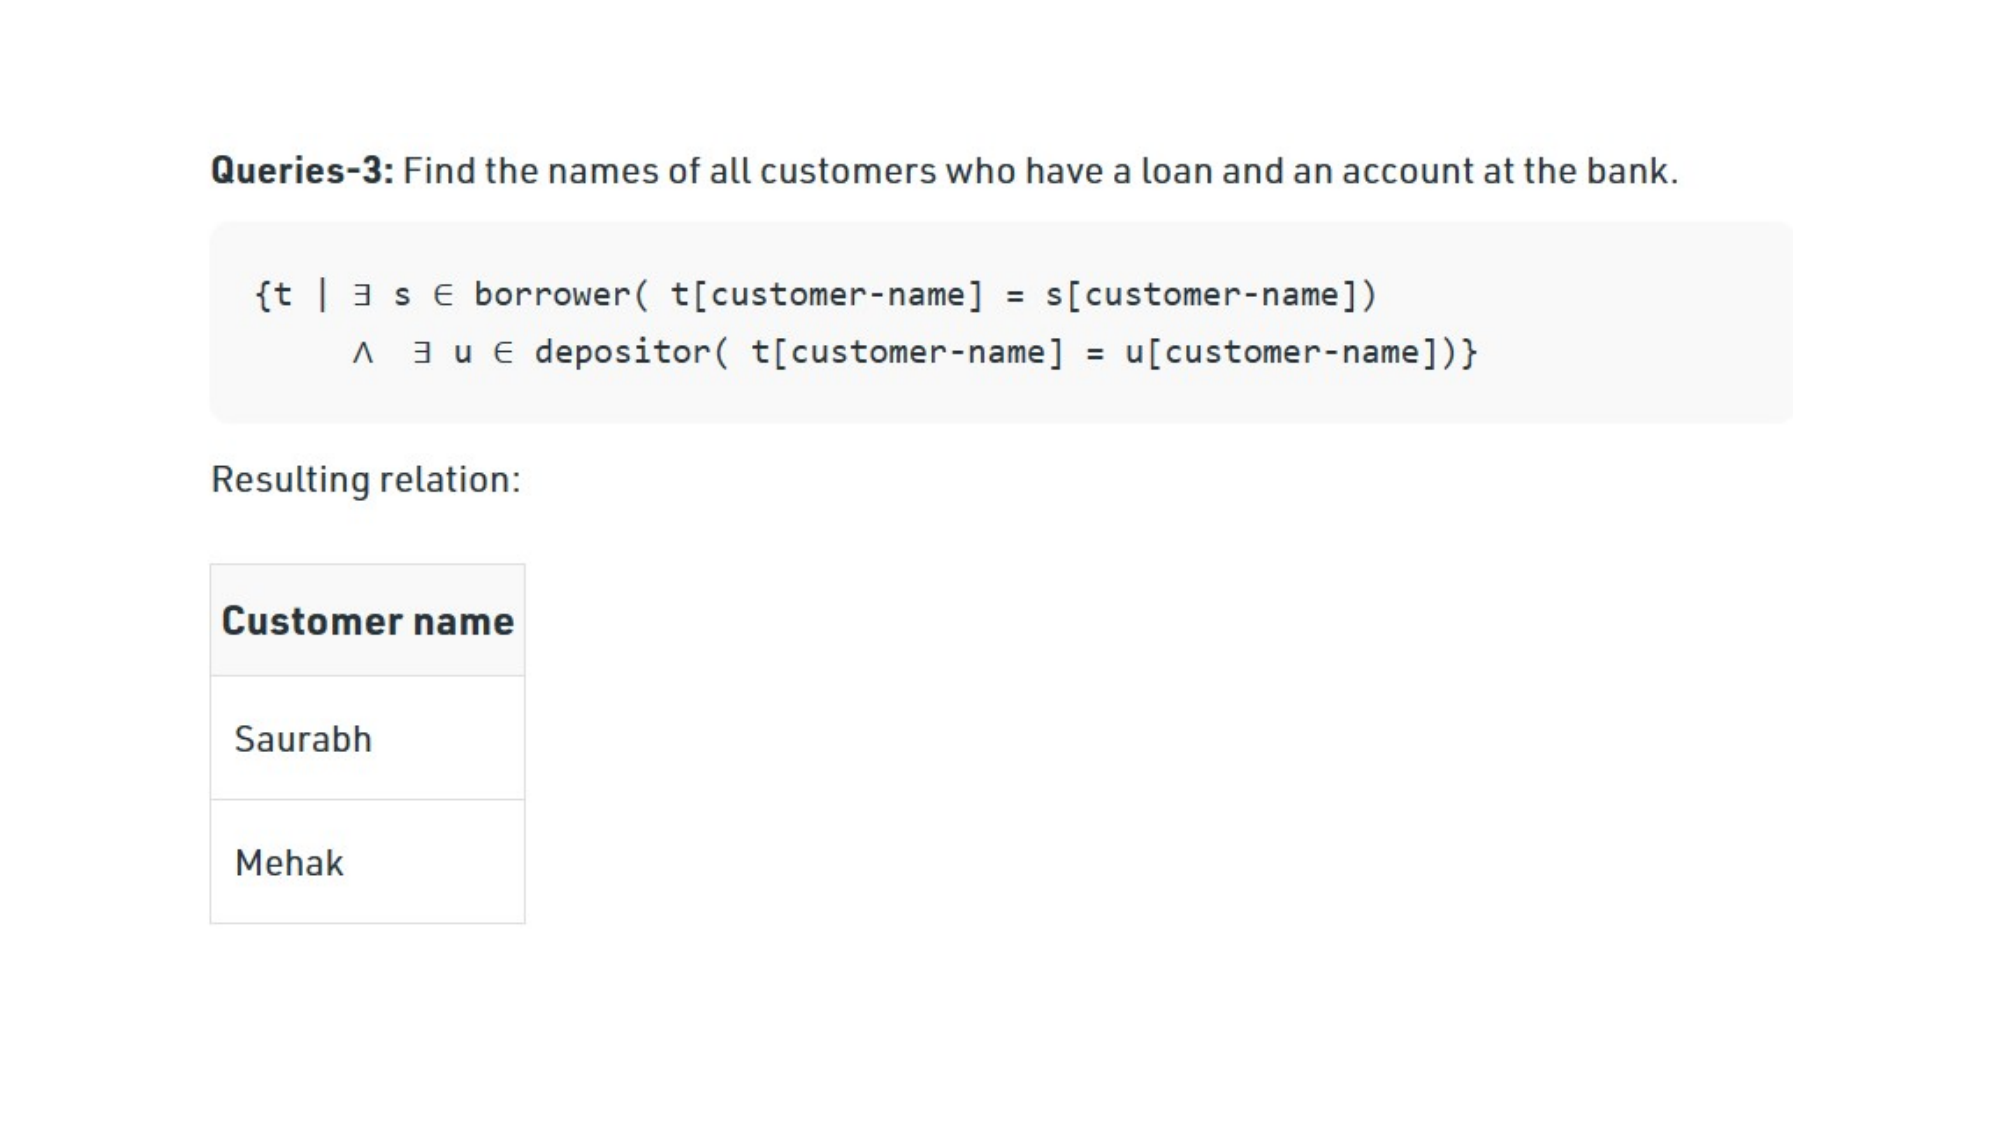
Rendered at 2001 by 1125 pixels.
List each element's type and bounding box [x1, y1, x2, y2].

list [180, 133, 1793, 949]
